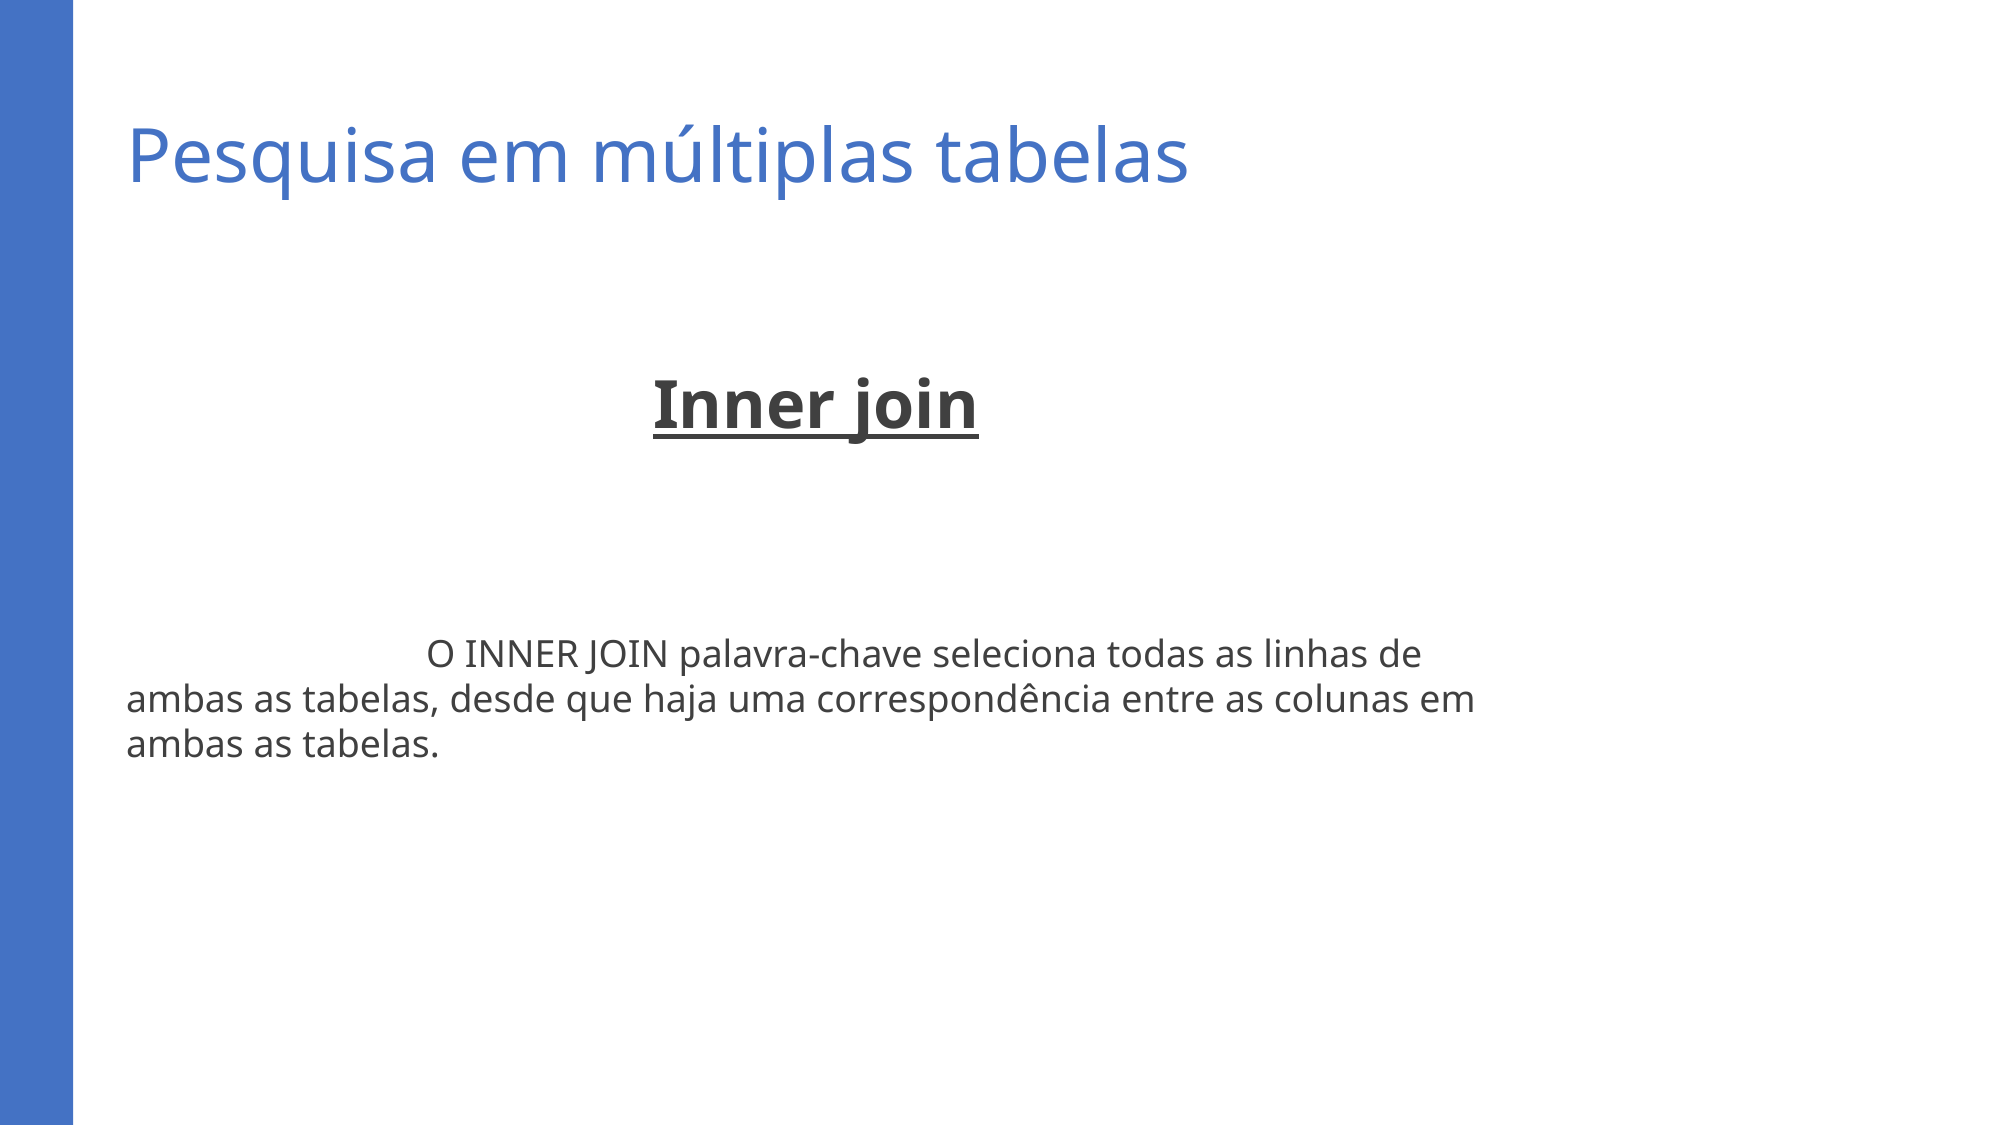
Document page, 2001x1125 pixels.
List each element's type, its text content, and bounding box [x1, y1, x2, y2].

title Pesquisa em múltiplas tabelas [111, 99, 1522, 317]
list Inner join O INNER JOIN palavra-chave seleciona todas as linhas de ambas as tabelas, desde que haja uma correspondência entre as colunas em ambas as tabelas. [111, 354, 1522, 992]
